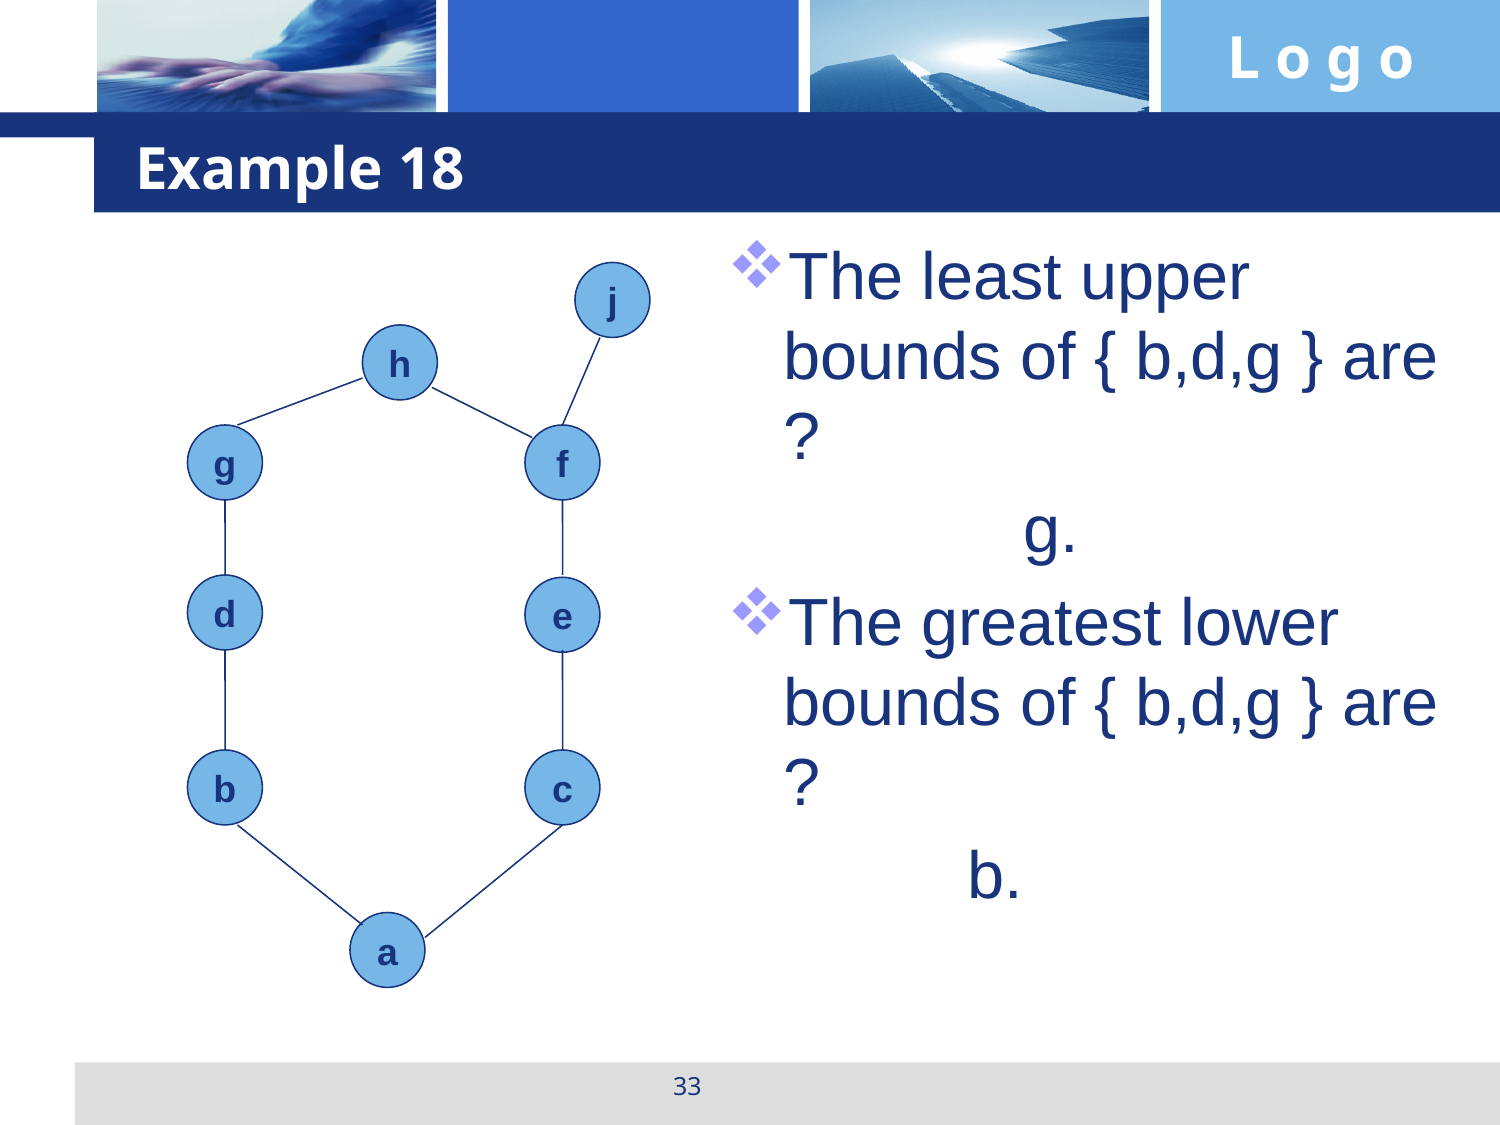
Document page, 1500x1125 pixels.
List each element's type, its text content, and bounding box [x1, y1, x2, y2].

title Example 18 [120, 120, 1400, 213]
text_box a [349, 912, 425, 988]
picture [97, 0, 437, 112]
text_box c [524, 749, 600, 825]
text_box f [524, 424, 600, 500]
text_box h [362, 324, 438, 400]
list The least upper bounds of { b,d,g } are ? g. The greatest lower bounds of { b,d,g } are ? b. [712, 224, 1463, 963]
text_box e [524, 577, 600, 653]
text_box j [574, 262, 650, 338]
picture [810, 0, 1150, 112]
text_box b [187, 749, 263, 825]
text_box g [187, 424, 263, 500]
text_box d [187, 574, 263, 650]
slide_number 33 [512, 1062, 863, 1116]
